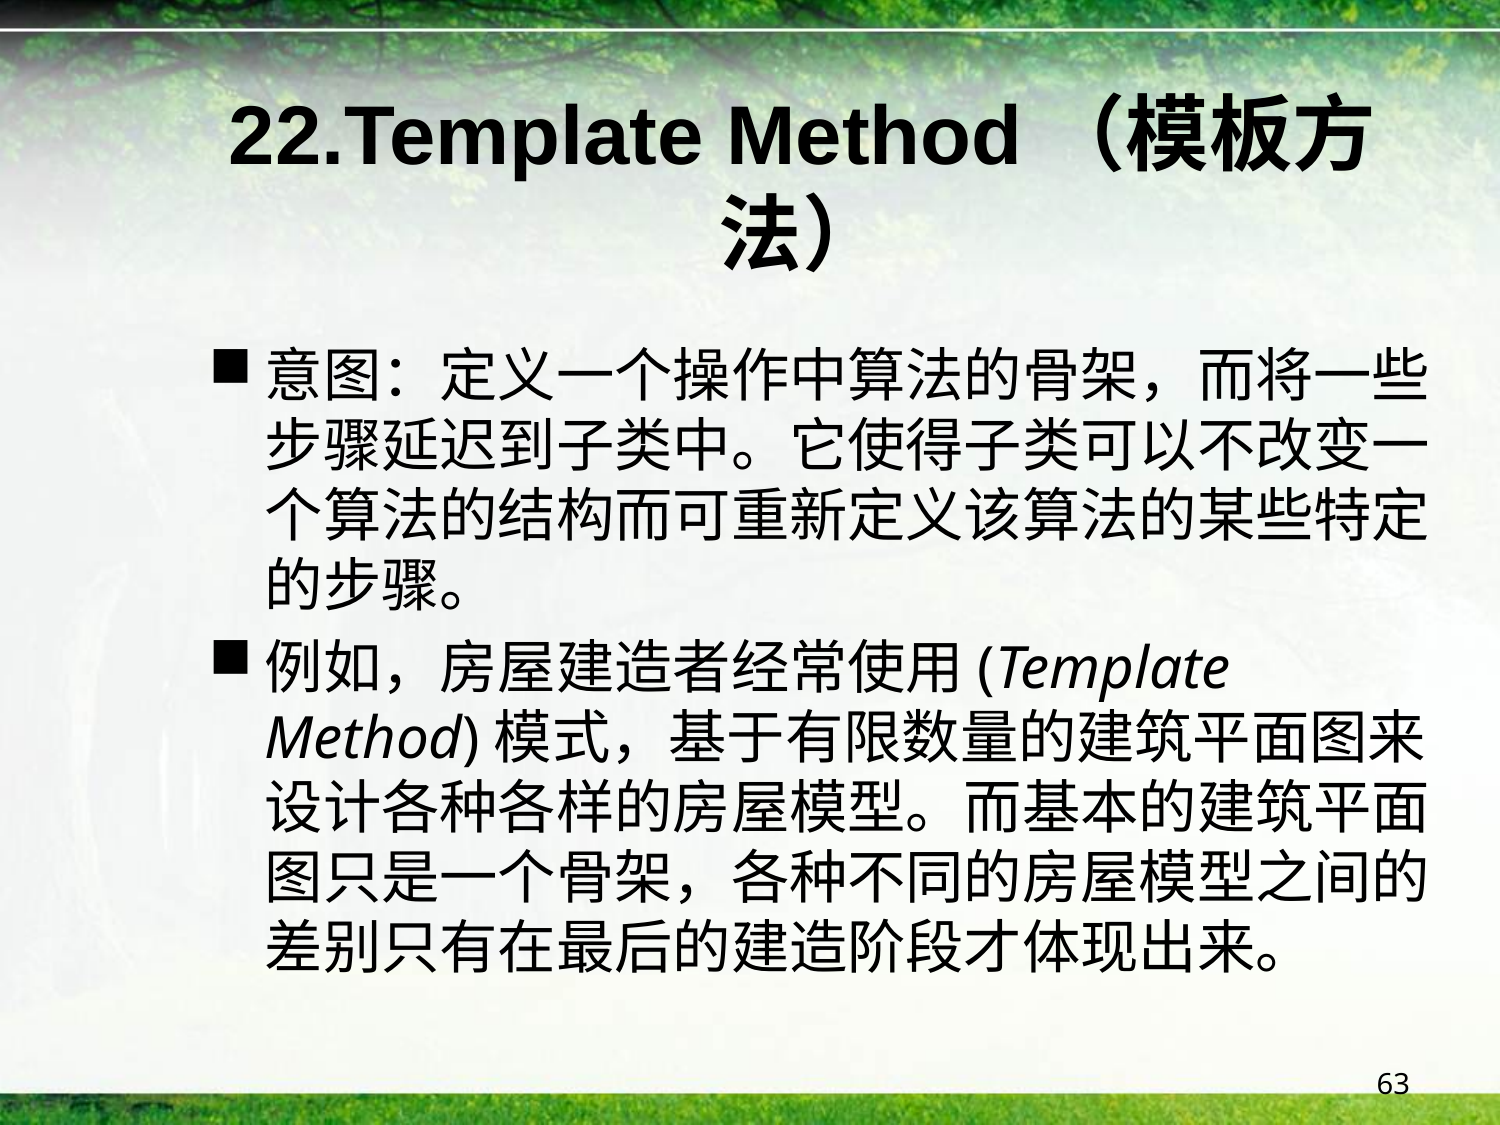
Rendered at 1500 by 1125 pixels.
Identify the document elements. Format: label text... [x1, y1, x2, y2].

text_box [1112, 1037, 1425, 1113]
title 22.Template Method（模板方法） [137, 101, 1468, 289]
list 意图：定义一个操作中算法的骨架，而将一些步骤延迟到子类中。它使得子类可以不改变一个算法的结构而可重新定义该算法的某些特定的步骤。 例如，房屋建造者经常使用(Template Method)模式，基于有限数量的建筑平面图来设计各种各样的房屋模型。而基本的建筑平面图只是一个骨架，各种不同的房屋模型之间的差别只有在最后的建造阶段才体现出来。 [193, 330, 1470, 1007]
picture [0, 0, 1500, 1125]
